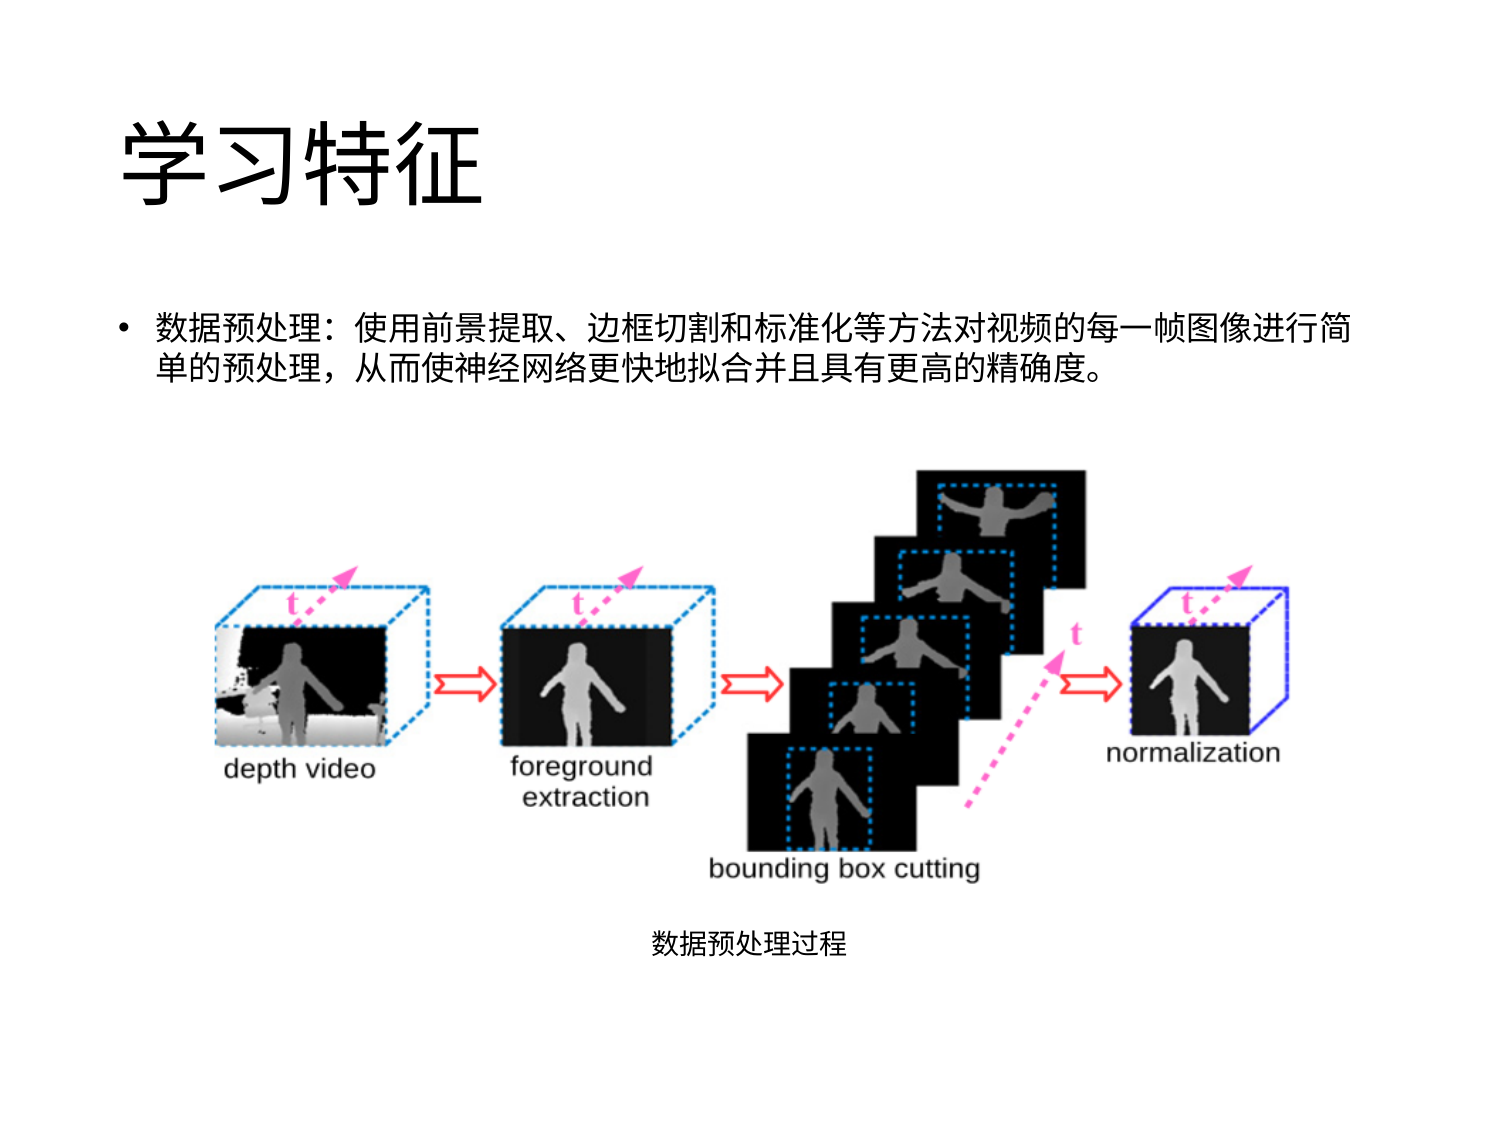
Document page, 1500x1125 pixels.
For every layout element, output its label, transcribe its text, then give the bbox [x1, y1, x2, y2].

picture [188, 452, 1312, 897]
title 学习特征 [103, 59, 1397, 278]
text_box 数据预处理过程 [637, 918, 863, 968]
list 数据预处理：使用前景提取、边框切割和标准化等方法对视频的每一帧图像进行简单的预处理，从而使神经网络更快地拟合并且具有更高的精确度。 [103, 299, 1397, 1014]
